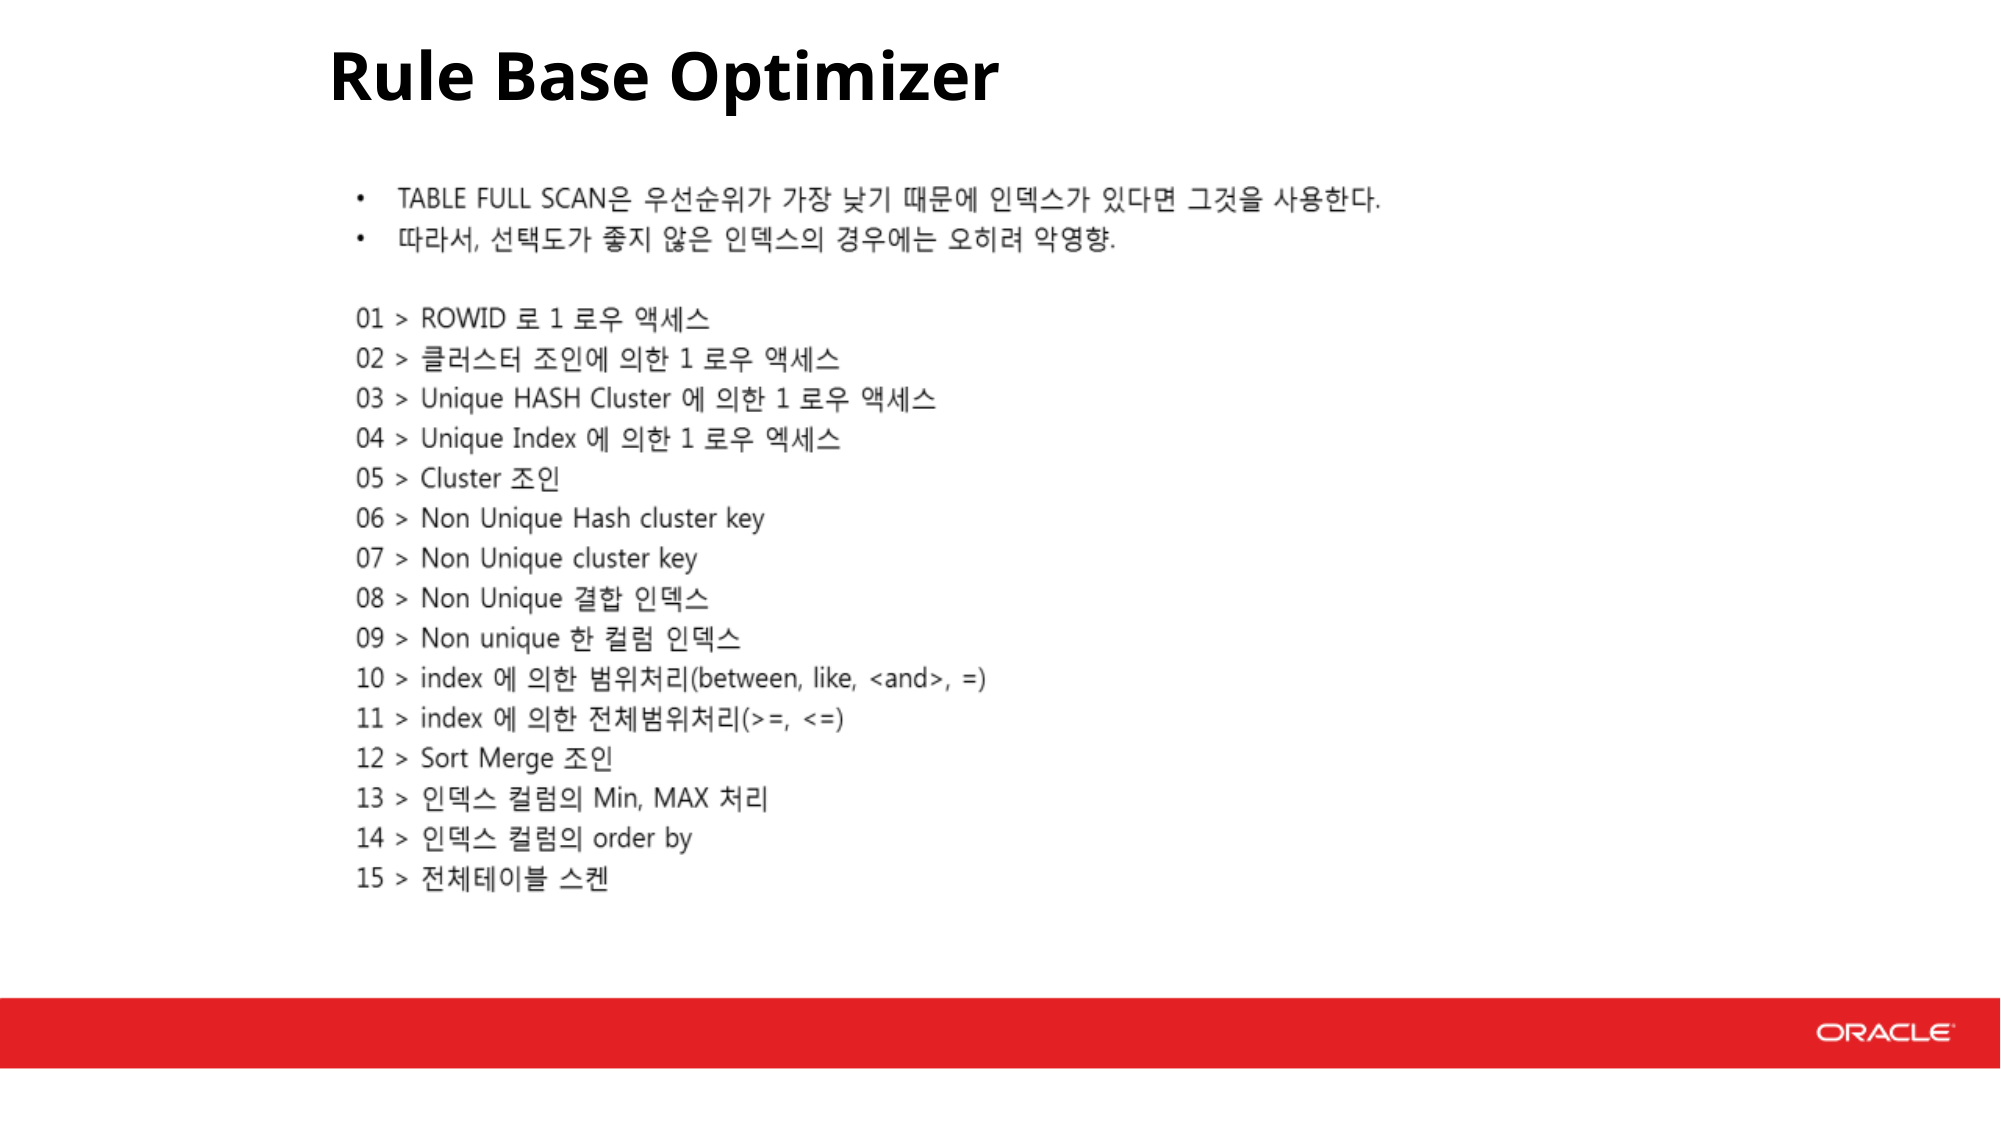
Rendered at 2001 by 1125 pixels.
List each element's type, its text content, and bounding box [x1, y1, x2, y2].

text_box Rule Base Optimizer [313, 33, 1861, 115]
picture [0, 0, 2001, 1125]
